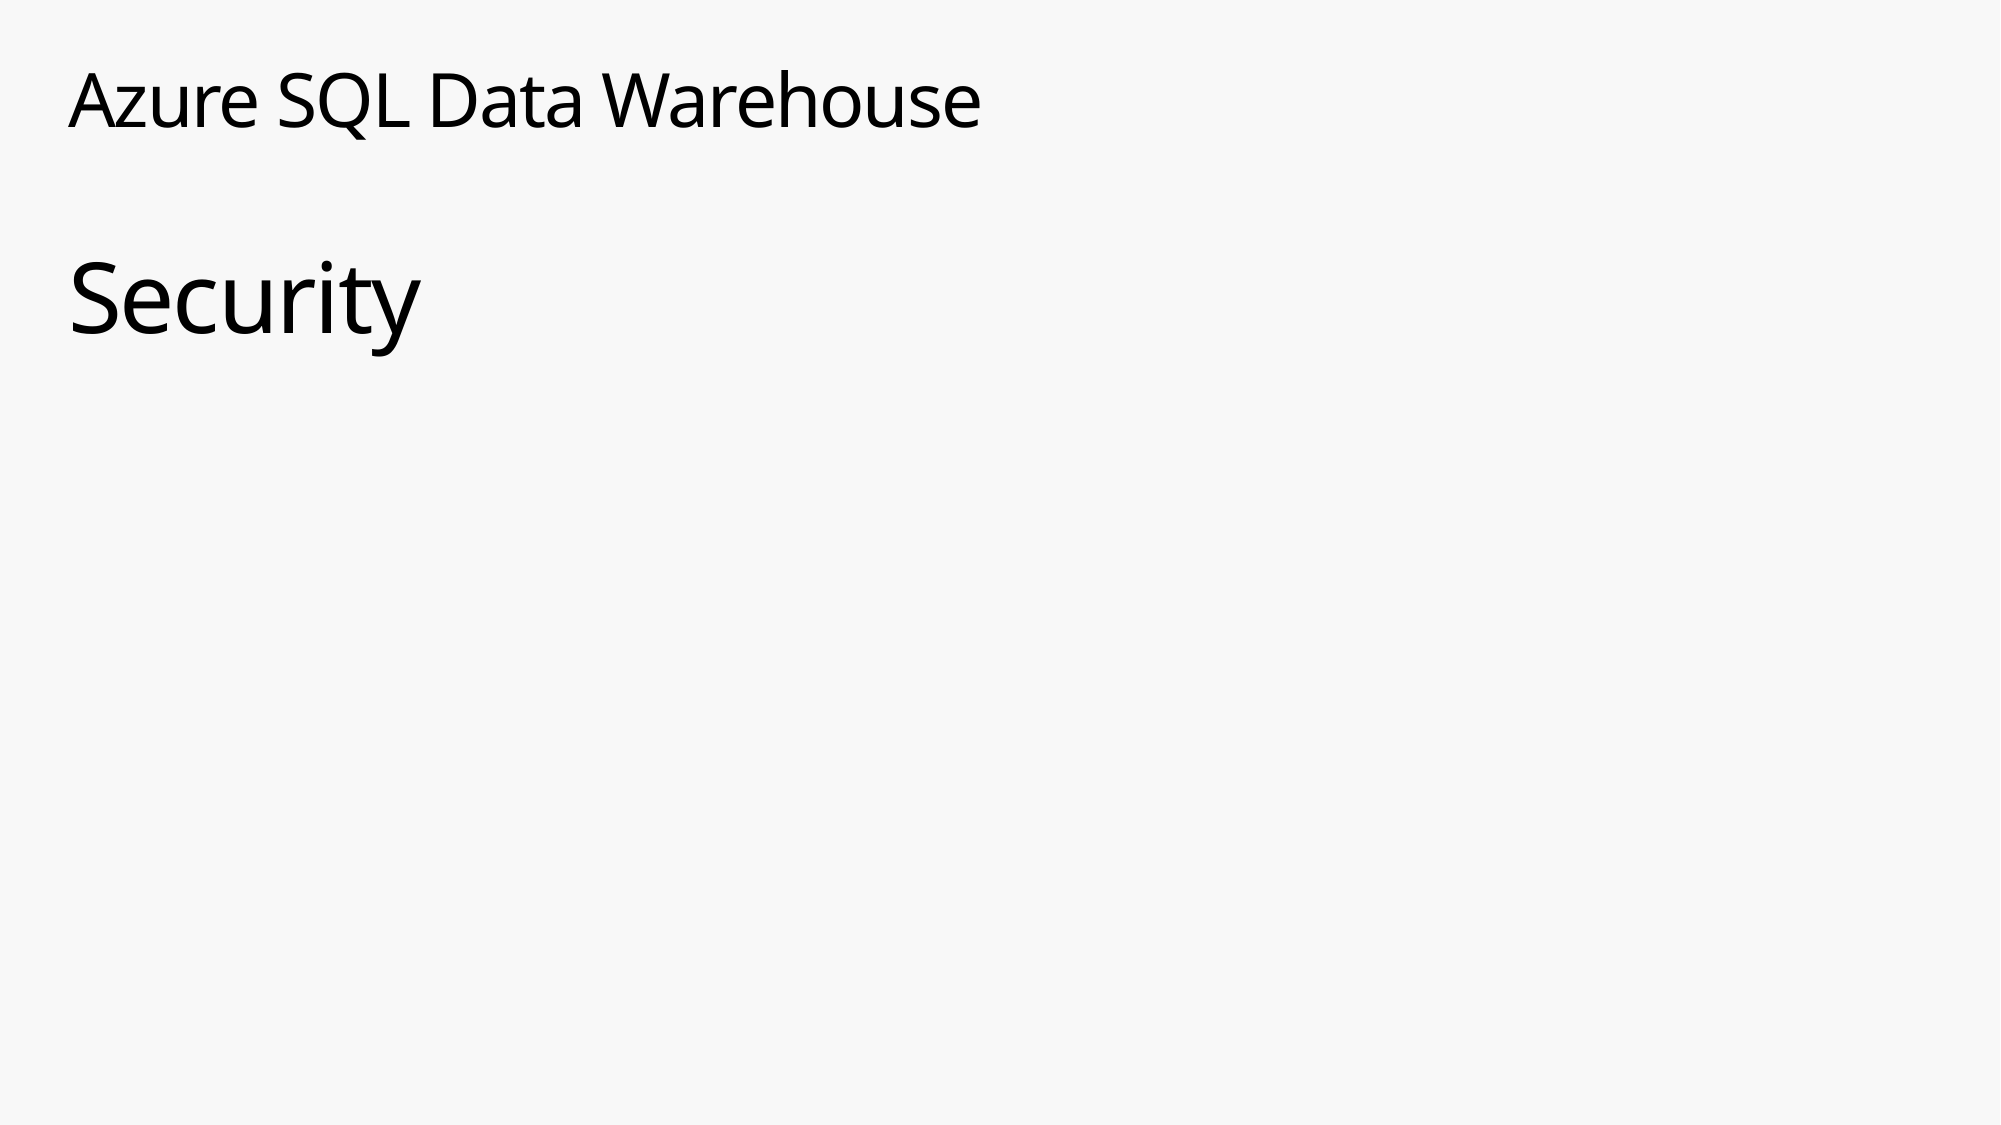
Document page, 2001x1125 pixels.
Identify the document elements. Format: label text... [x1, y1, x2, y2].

title Azure SQL Data Warehouse Security [44, 47, 1957, 371]
